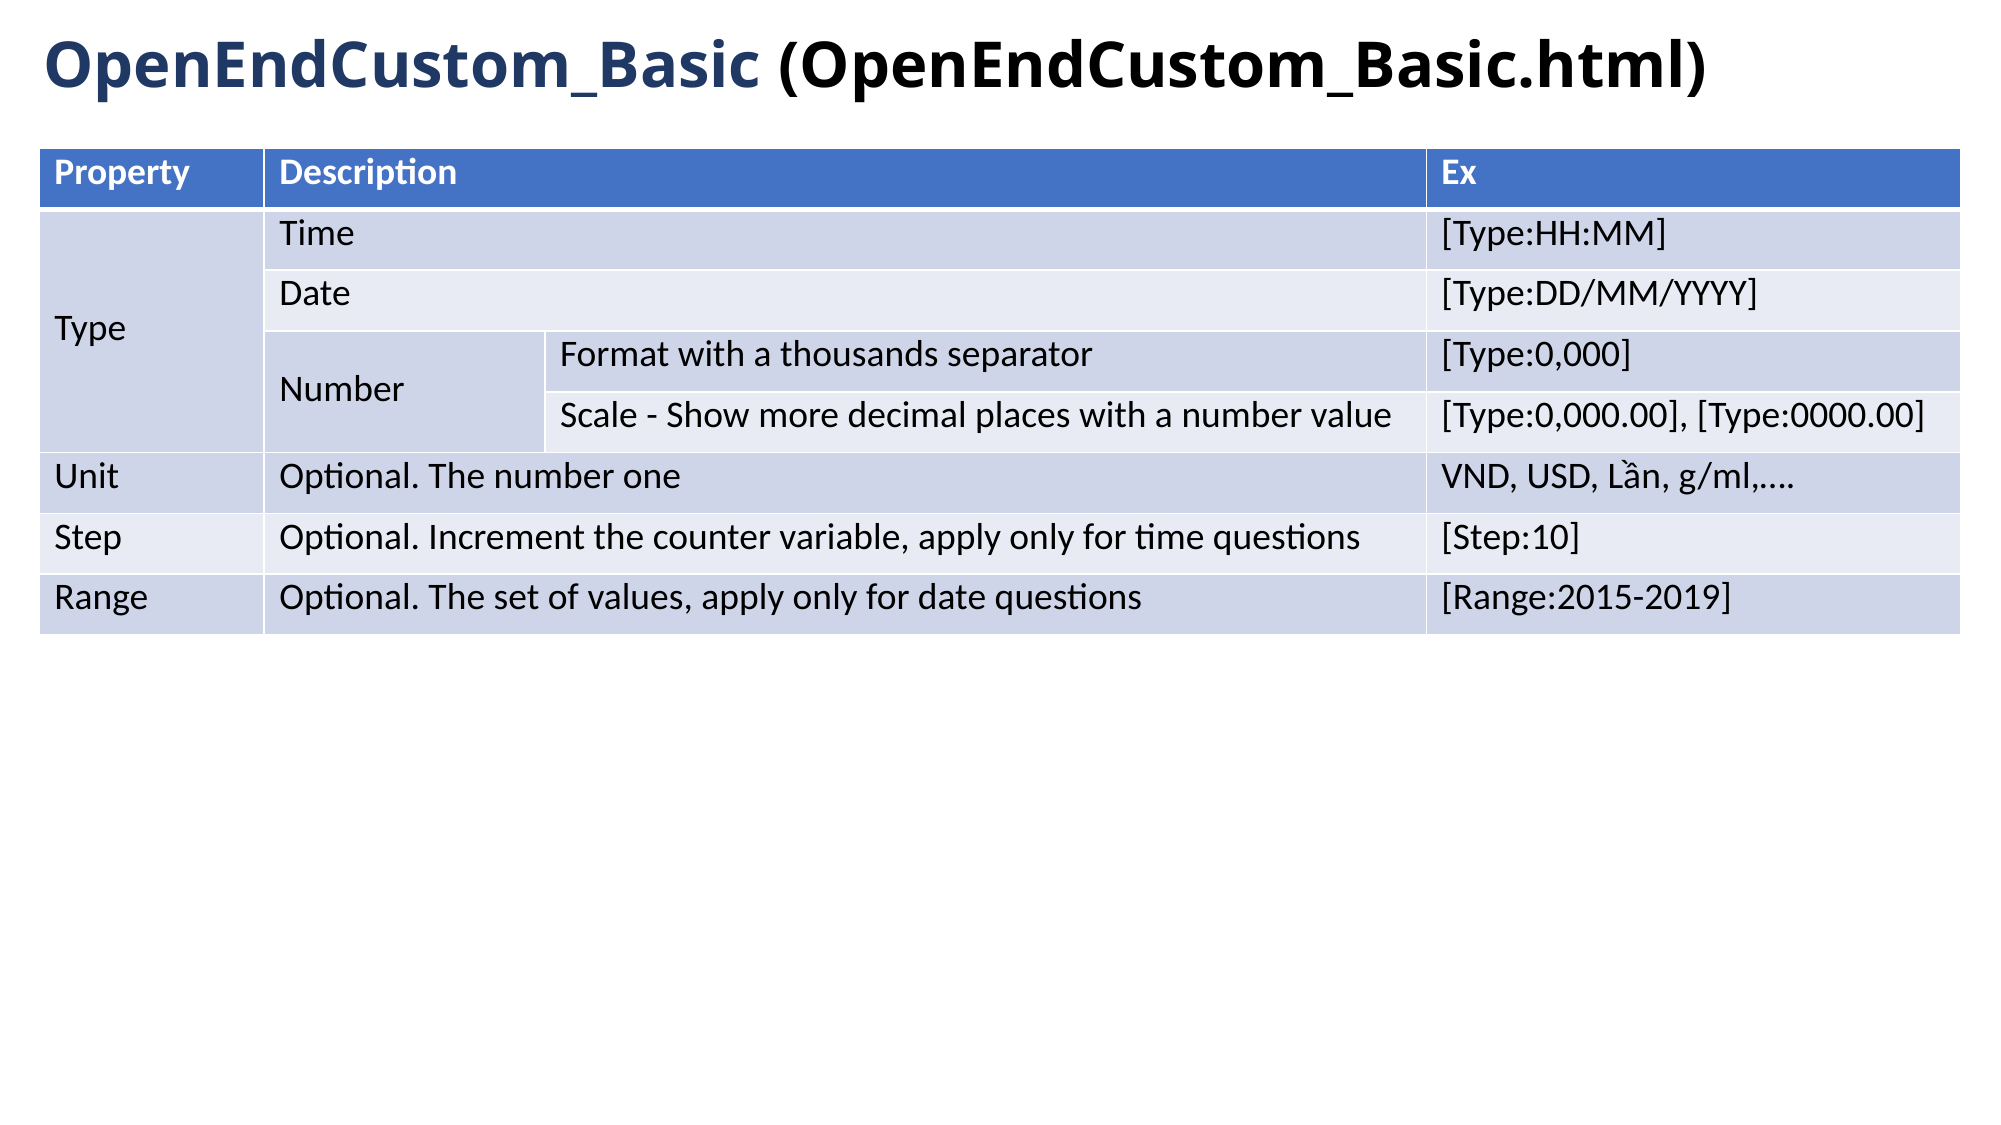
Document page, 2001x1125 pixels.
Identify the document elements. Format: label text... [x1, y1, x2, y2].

table_cell Date [265, 271, 1426, 330]
table_cell Time [265, 212, 1426, 269]
table_header Description [265, 149, 1426, 207]
table_header Ex [1427, 149, 1960, 207]
table_cell [Type:DD/MM/YYYY] [1427, 271, 1960, 330]
table_cell Format with a thousands separator [546, 332, 1426, 391]
table_cell Range [40, 575, 263, 634]
table_cell Type [40, 212, 263, 452]
table_cell Unit [40, 453, 263, 513]
table_cell Optional. The set of values, apply only for date questions [265, 575, 1426, 634]
table_cell Number [265, 332, 544, 452]
table_cell [Type:0,000] [1427, 332, 1960, 391]
table_cell Optional. Increment the counter variable, apply only for time questions [265, 514, 1426, 573]
table_cell [Step:10] [1427, 514, 1960, 573]
table_cell Scale - Show more decimal places with a number value [546, 393, 1426, 452]
table_cell Step [40, 514, 263, 573]
table_cell [Type:0,000.00], [Type:0000.00] [1427, 393, 1960, 452]
table_cell VND, USD, Lần, g/ml,…. [1427, 453, 1960, 513]
title OpenEndCustom_Basic (OpenEndCustom_Basic.html) [28, 16, 1754, 118]
table_cell [Range:2015-2019] [1427, 575, 1960, 634]
table_cell [Type:HH:MM] [1427, 212, 1960, 269]
table_cell Optional. The number one [265, 453, 1426, 513]
table_header Property [40, 149, 263, 207]
